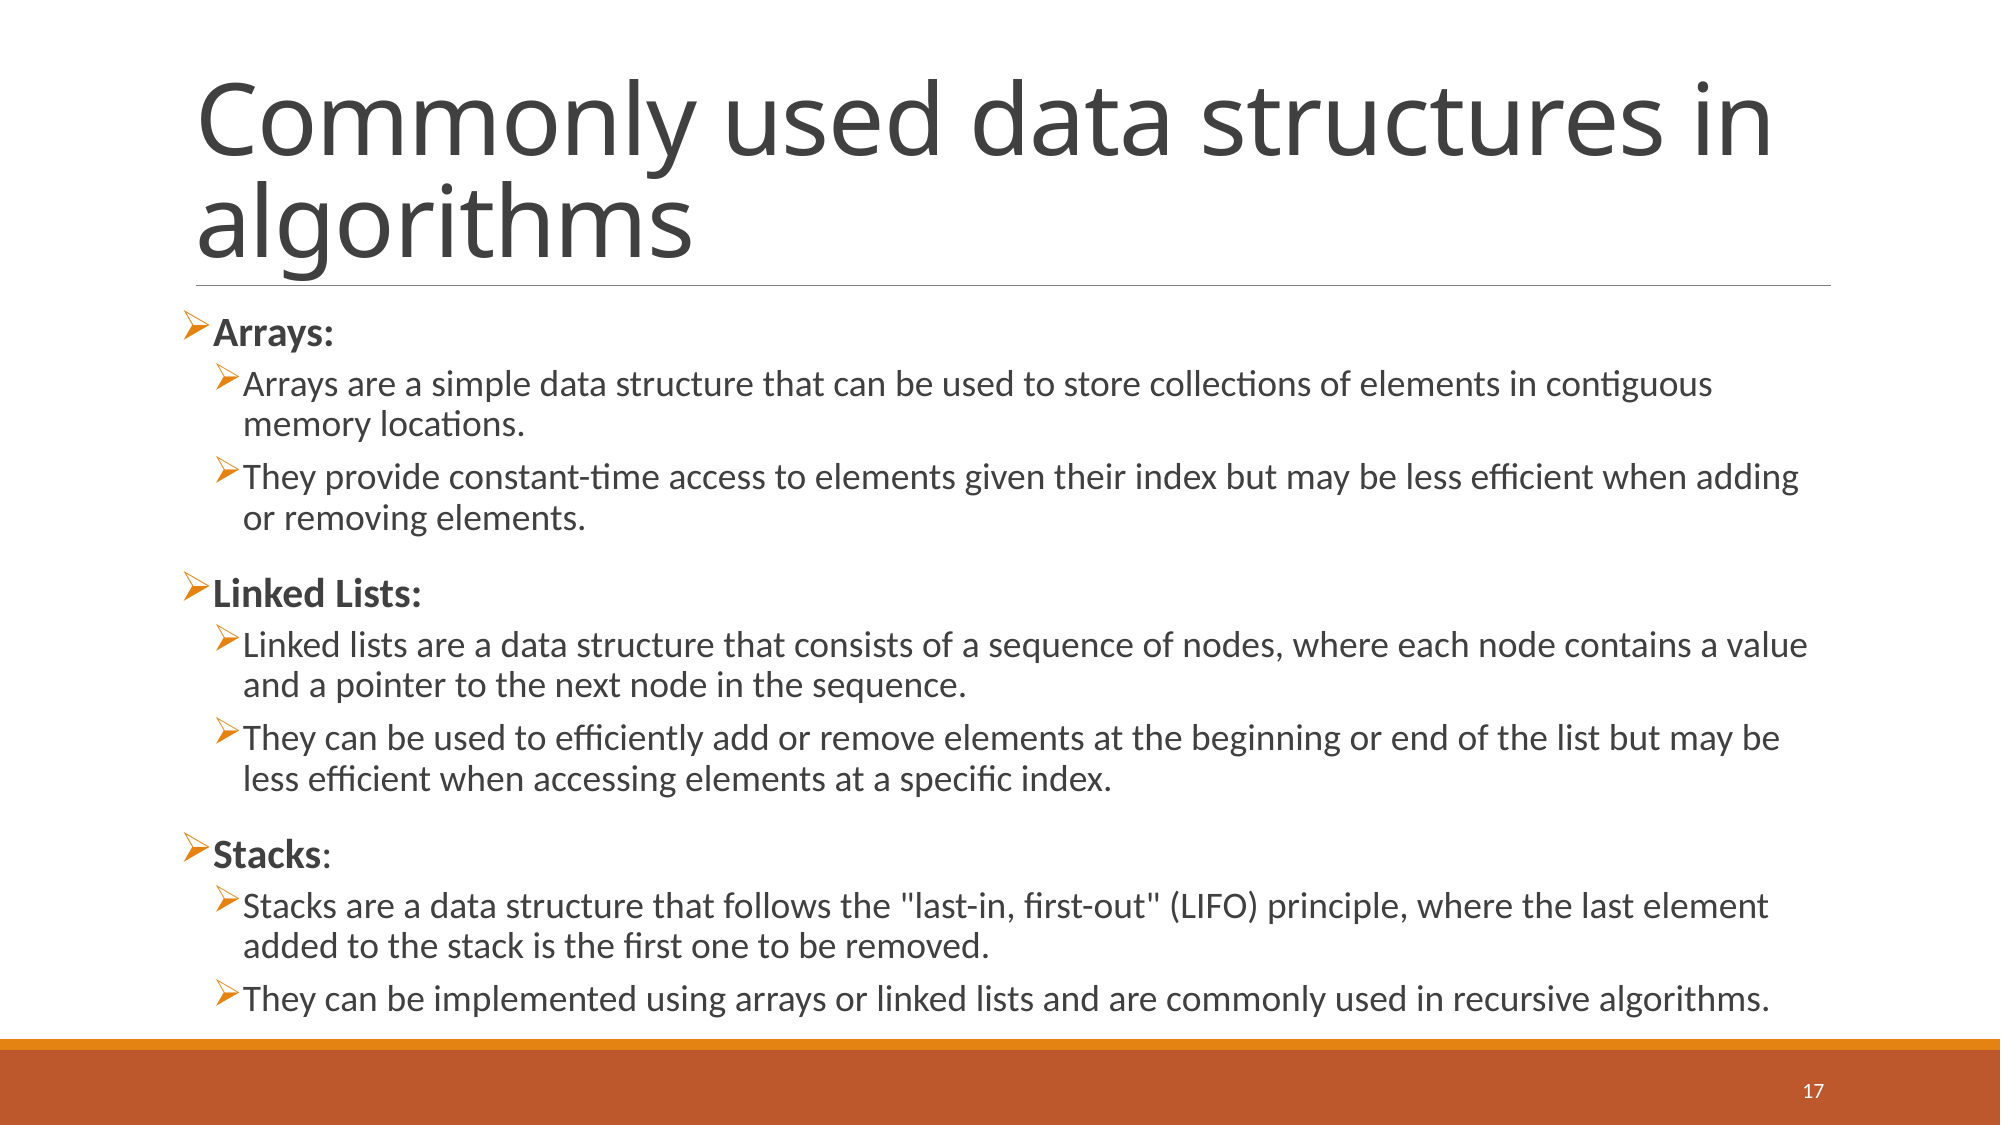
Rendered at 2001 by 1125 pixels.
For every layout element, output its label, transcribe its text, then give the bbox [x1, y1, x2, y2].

list Arrays: Arrays are a simple data structure that can be used to store collections of elements in contiguous memory locations. They provide constant-time access to elements given their index but may be less efficient when adding or removing elements. Linked Lists: Linked lists are a data structure that consists of a sequence of nodes, where each node contains a value and a pointer to the next node in the sequence. They can be used to efficiently add or remove elements at the beginning or end of the list but may be less efficient when accessing elements at a specific index. Stacks: Stacks are a data structure that follows the "last-in, first-out" (LIFO) principle, where the last element added to the stack is the first one to be removed. They can be implemented using arrays or linked lists and are commonly used in recursive algorithms. [180, 302, 1830, 1060]
slide_number 17 [1624, 1059, 1840, 1120]
title Commonly used data structures in algorithms [180, 47, 1830, 285]
